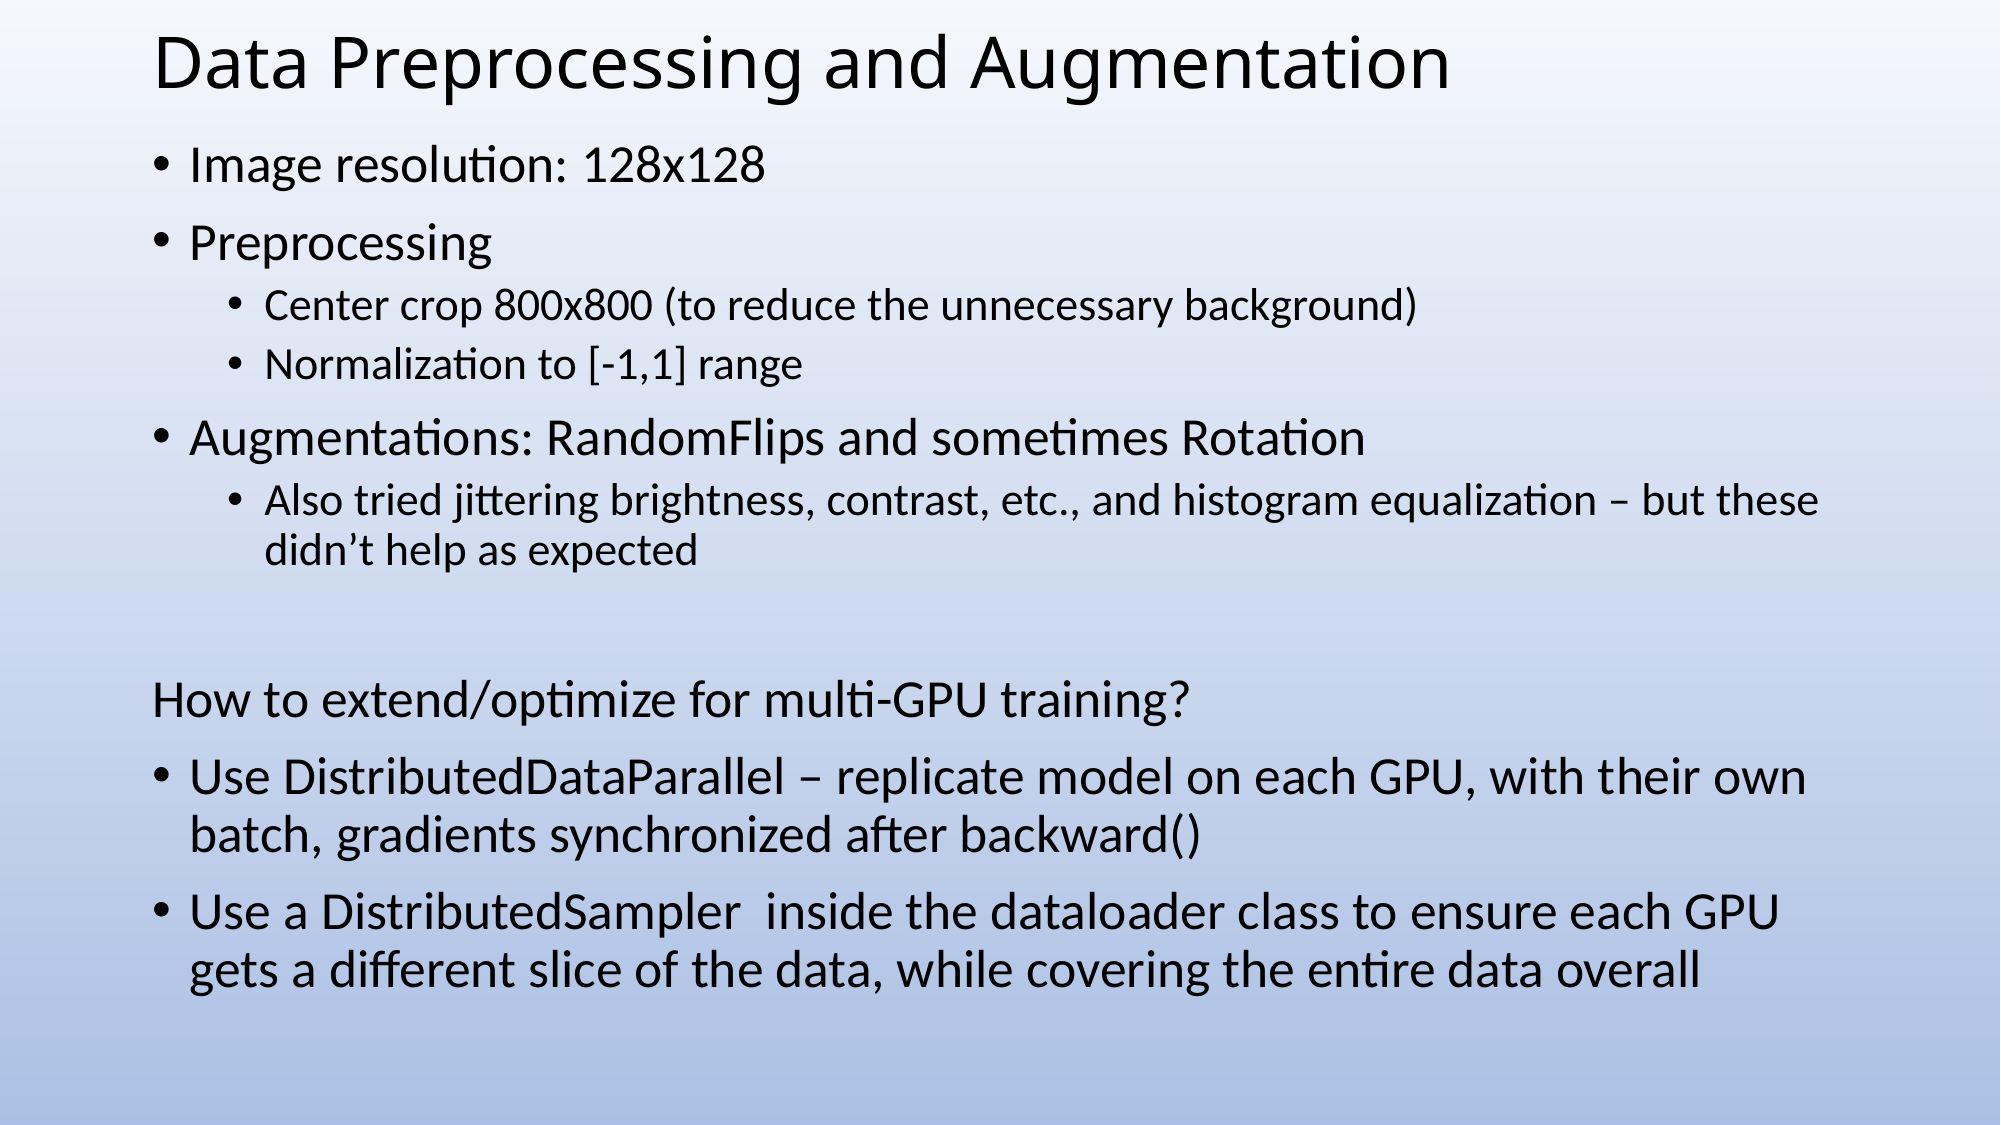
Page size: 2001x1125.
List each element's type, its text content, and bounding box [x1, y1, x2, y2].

list Image resolution: 128x128 Preprocessing Center crop 800x800 (to reduce the unnecessary background) Normalization to [-1,1] range Augmentations: RandomFlips and sometimes Rotation Also tried jittering brightness, contrast, etc., and histogram equalization – but these didn’t help as expected How to extend/optimize for multi-GPU training? Use DistributedDataParallel – replicate model on each GPU, with their own batch, gradients synchronized after backward() Use a DistributedSampler inside the dataloader class to ensure each GPU gets a different slice of the data, while covering the entire data overall [137, 129, 1863, 1014]
title Data Preprocessing and Augmentation [137, 18, 1863, 112]
